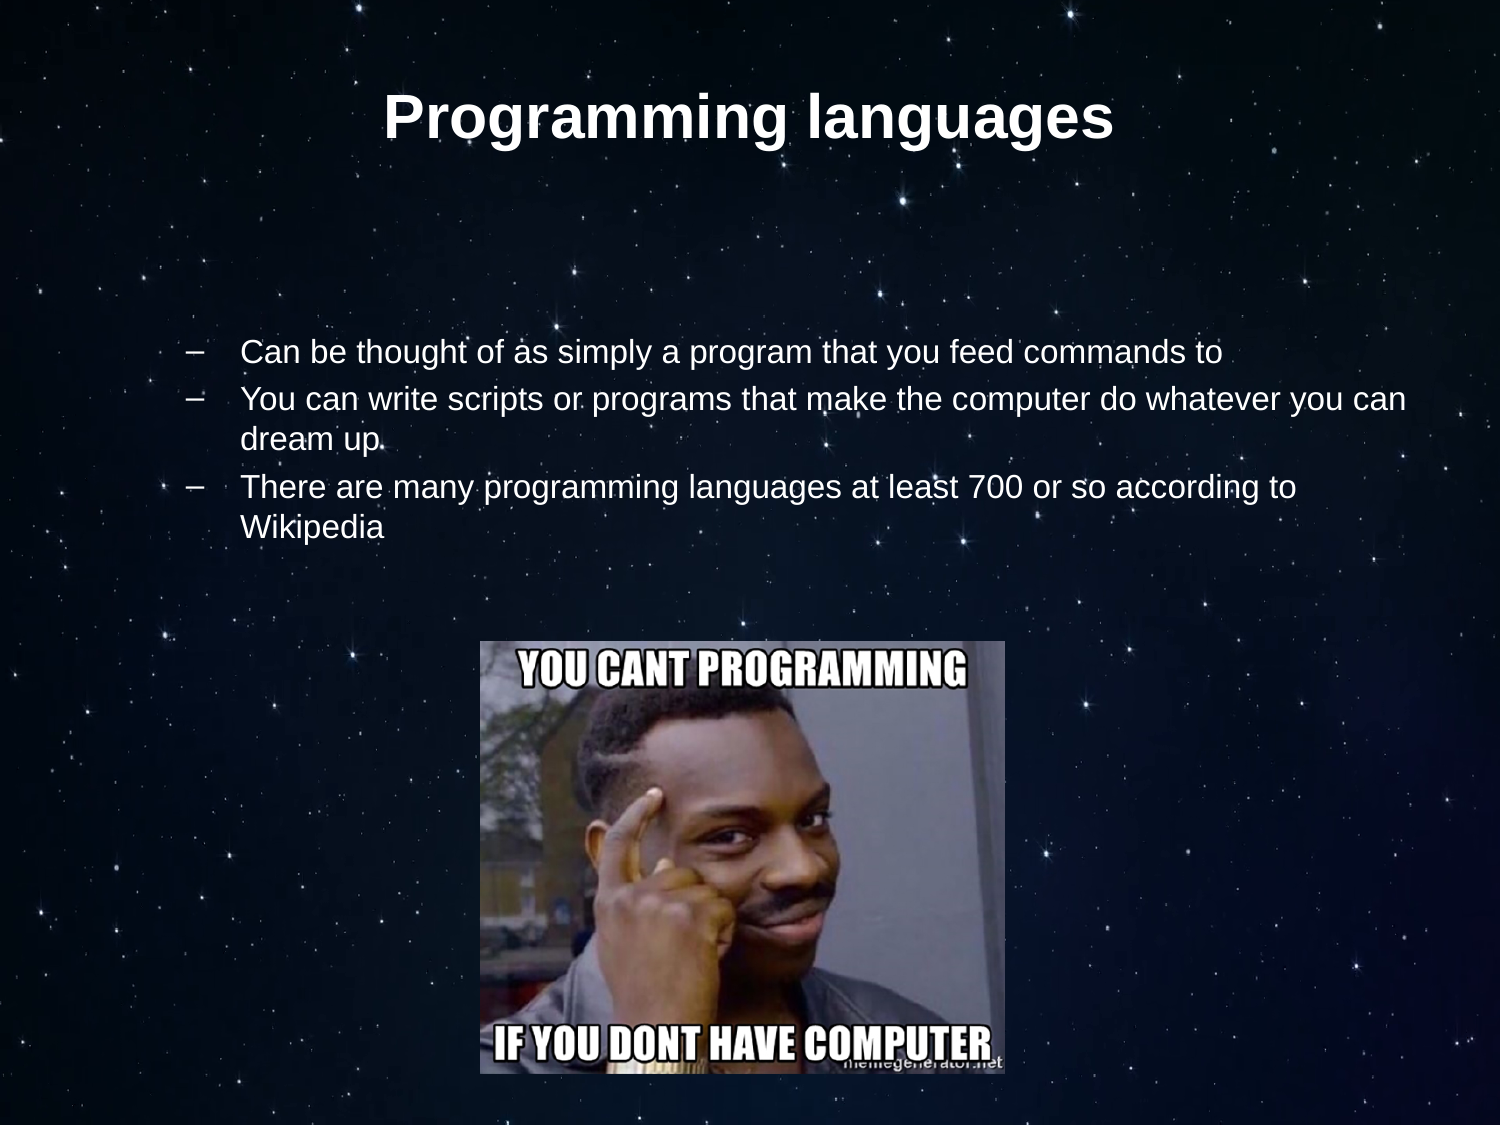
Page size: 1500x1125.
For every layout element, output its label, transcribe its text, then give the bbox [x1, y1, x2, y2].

list Can be thought of as simply a program that you feed commands to You can write scripts or programs that make the computer do whatever you can dream up There are many programming languages at least 700 or so according to Wikipedia [75, 217, 1425, 1014]
picture [0, 0, 1500, 1125]
title Programming languages [75, 20, 1425, 208]
